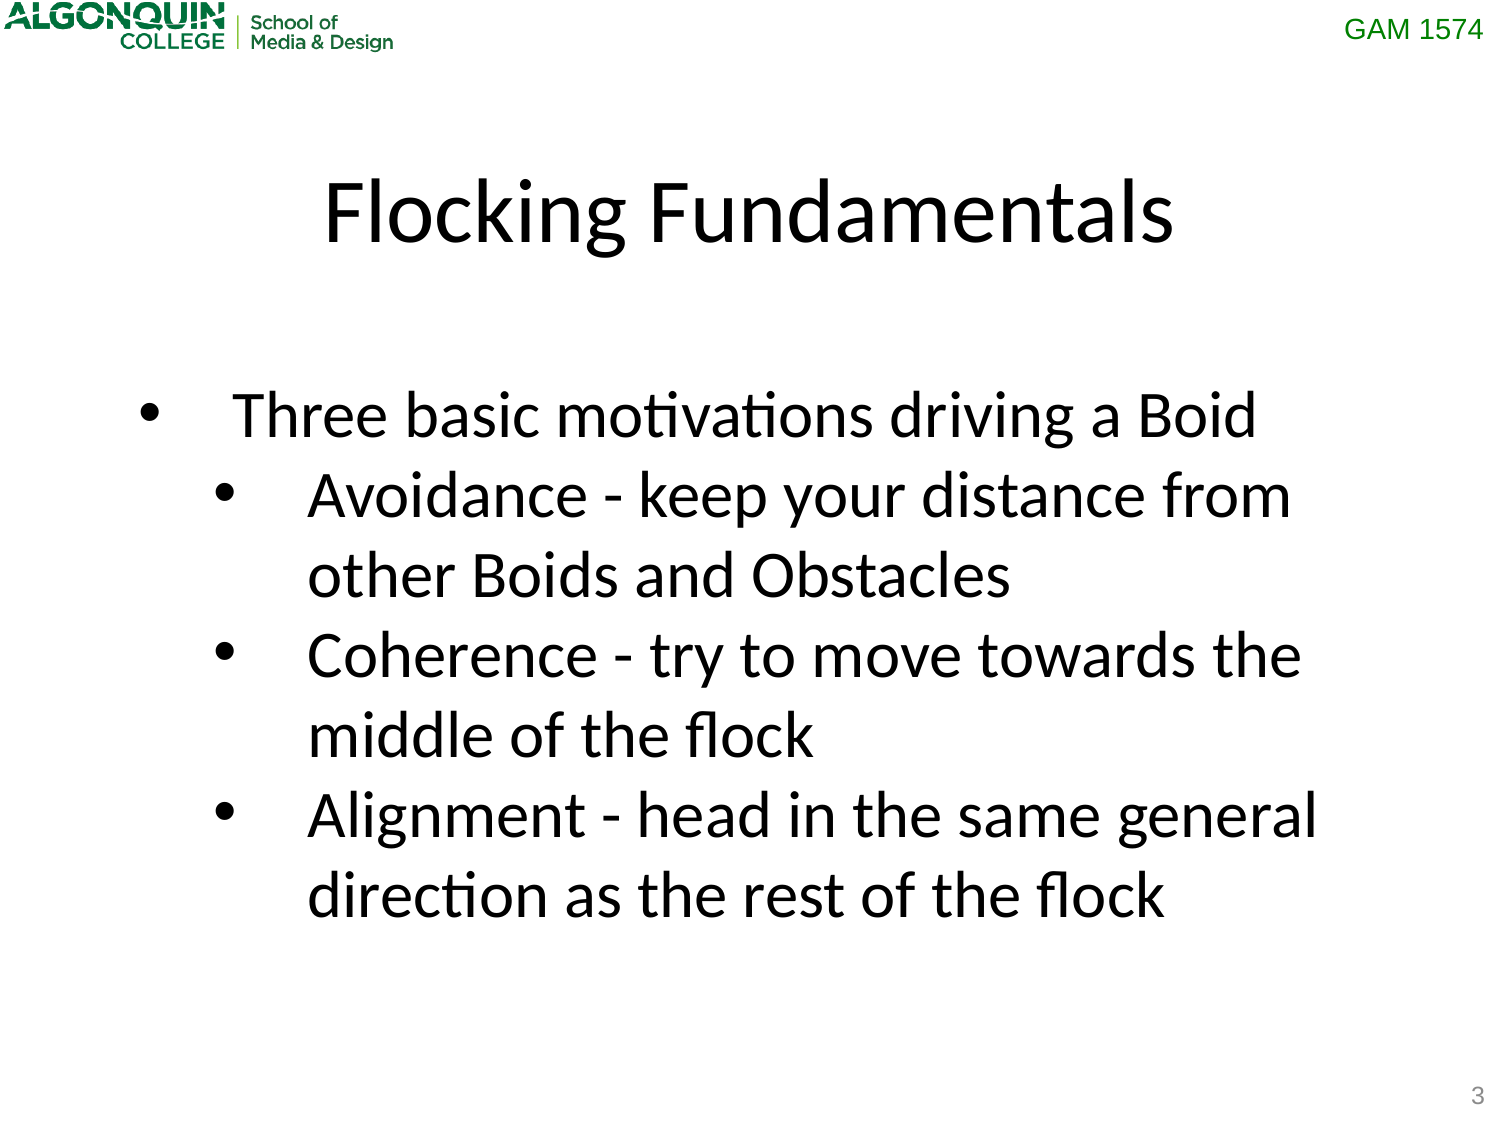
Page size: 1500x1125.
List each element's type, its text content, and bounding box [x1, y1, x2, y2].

picture [0, 0, 399, 54]
text_box Flocking Fundamentals Three basic motivations driving a Boid Avoidance - keep your distance from other Boids and Obstacles Coherence - try to move towards the middle of the flock Alignment - head in the same general direction as the rest of the flock [124, 143, 1376, 1098]
slide_number 3 [1149, 1065, 1500, 1125]
